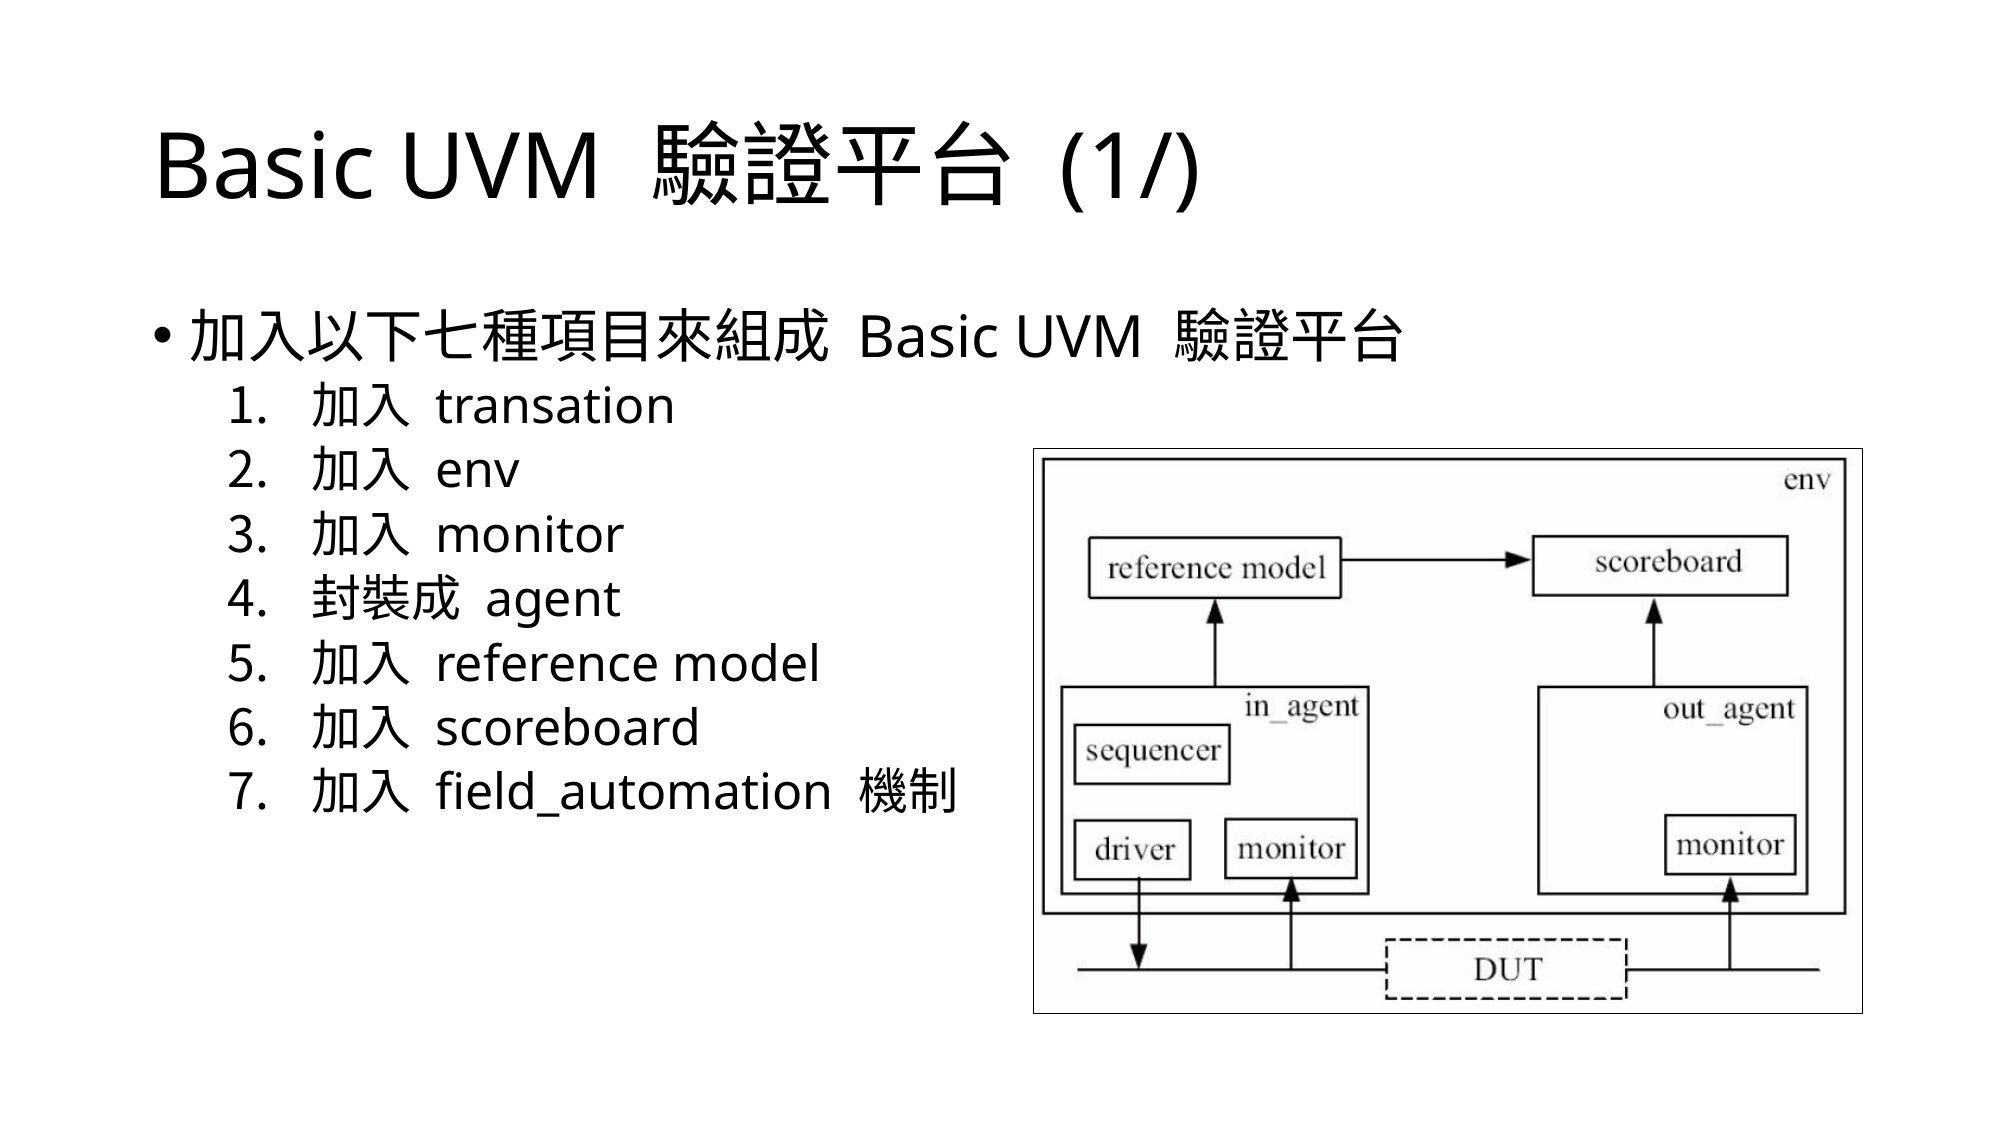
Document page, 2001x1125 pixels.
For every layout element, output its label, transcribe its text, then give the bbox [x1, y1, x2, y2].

title Basic UVM 驗證平台 (1/) [137, 59, 1863, 278]
picture [1033, 447, 1863, 1014]
list 加入以下七種項目來組成 Basic UVM 驗證平台 加入 transation 加入 env 加入 monitor 封裝成 agent 加入 reference model 加入 scoreboard 加入 field_automation 機制 [137, 299, 1863, 1014]
